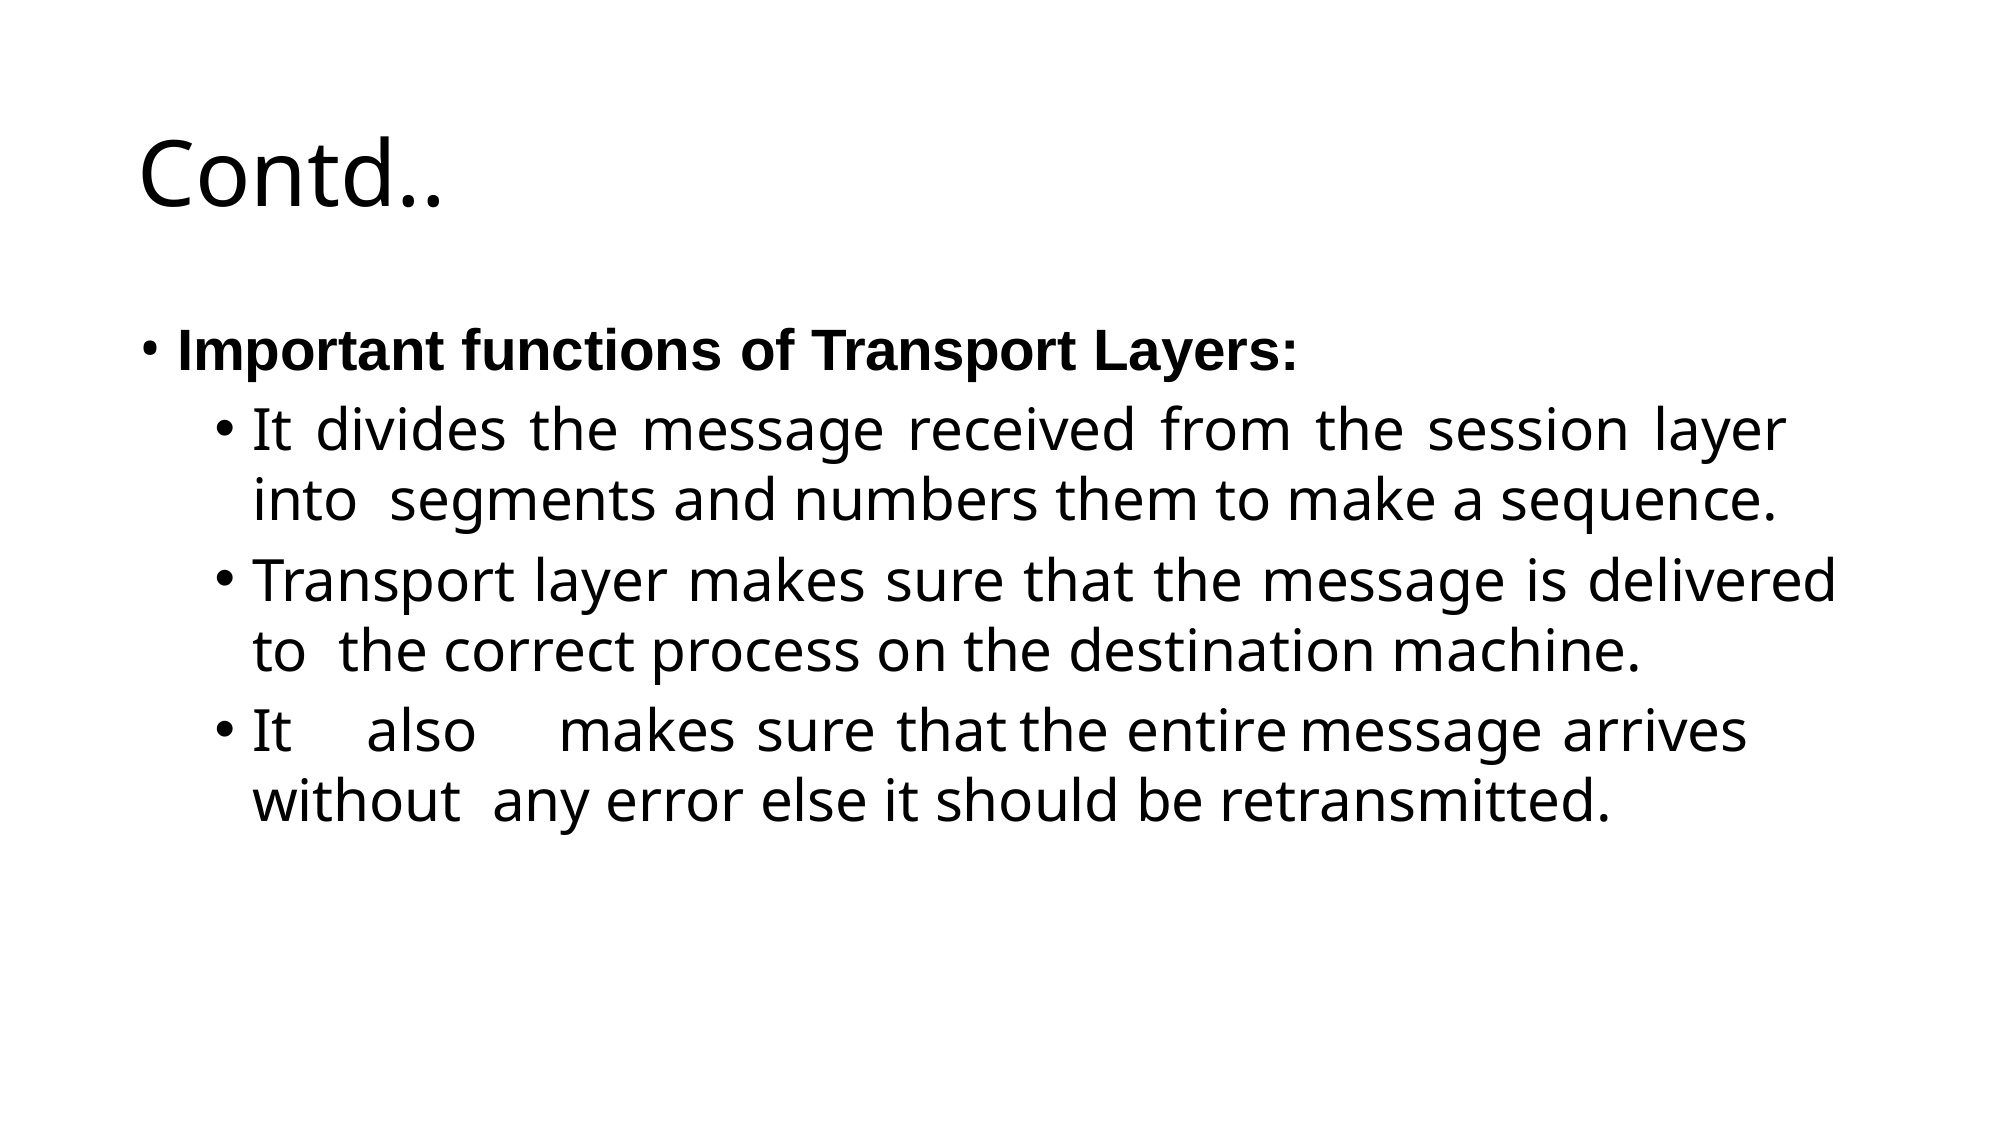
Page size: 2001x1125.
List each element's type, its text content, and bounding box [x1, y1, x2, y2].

list Important functions of Transport Layers: It divides the message received from the session layer into segments and numbers them to make a sequence. Transport layer makes sure that the message is delivered to the correct process on the destination machine. It also makes sure that the entire message arrives without any error else it should be retransmitted. [137, 299, 1863, 950]
title Contd.. [137, 73, 1863, 264]
